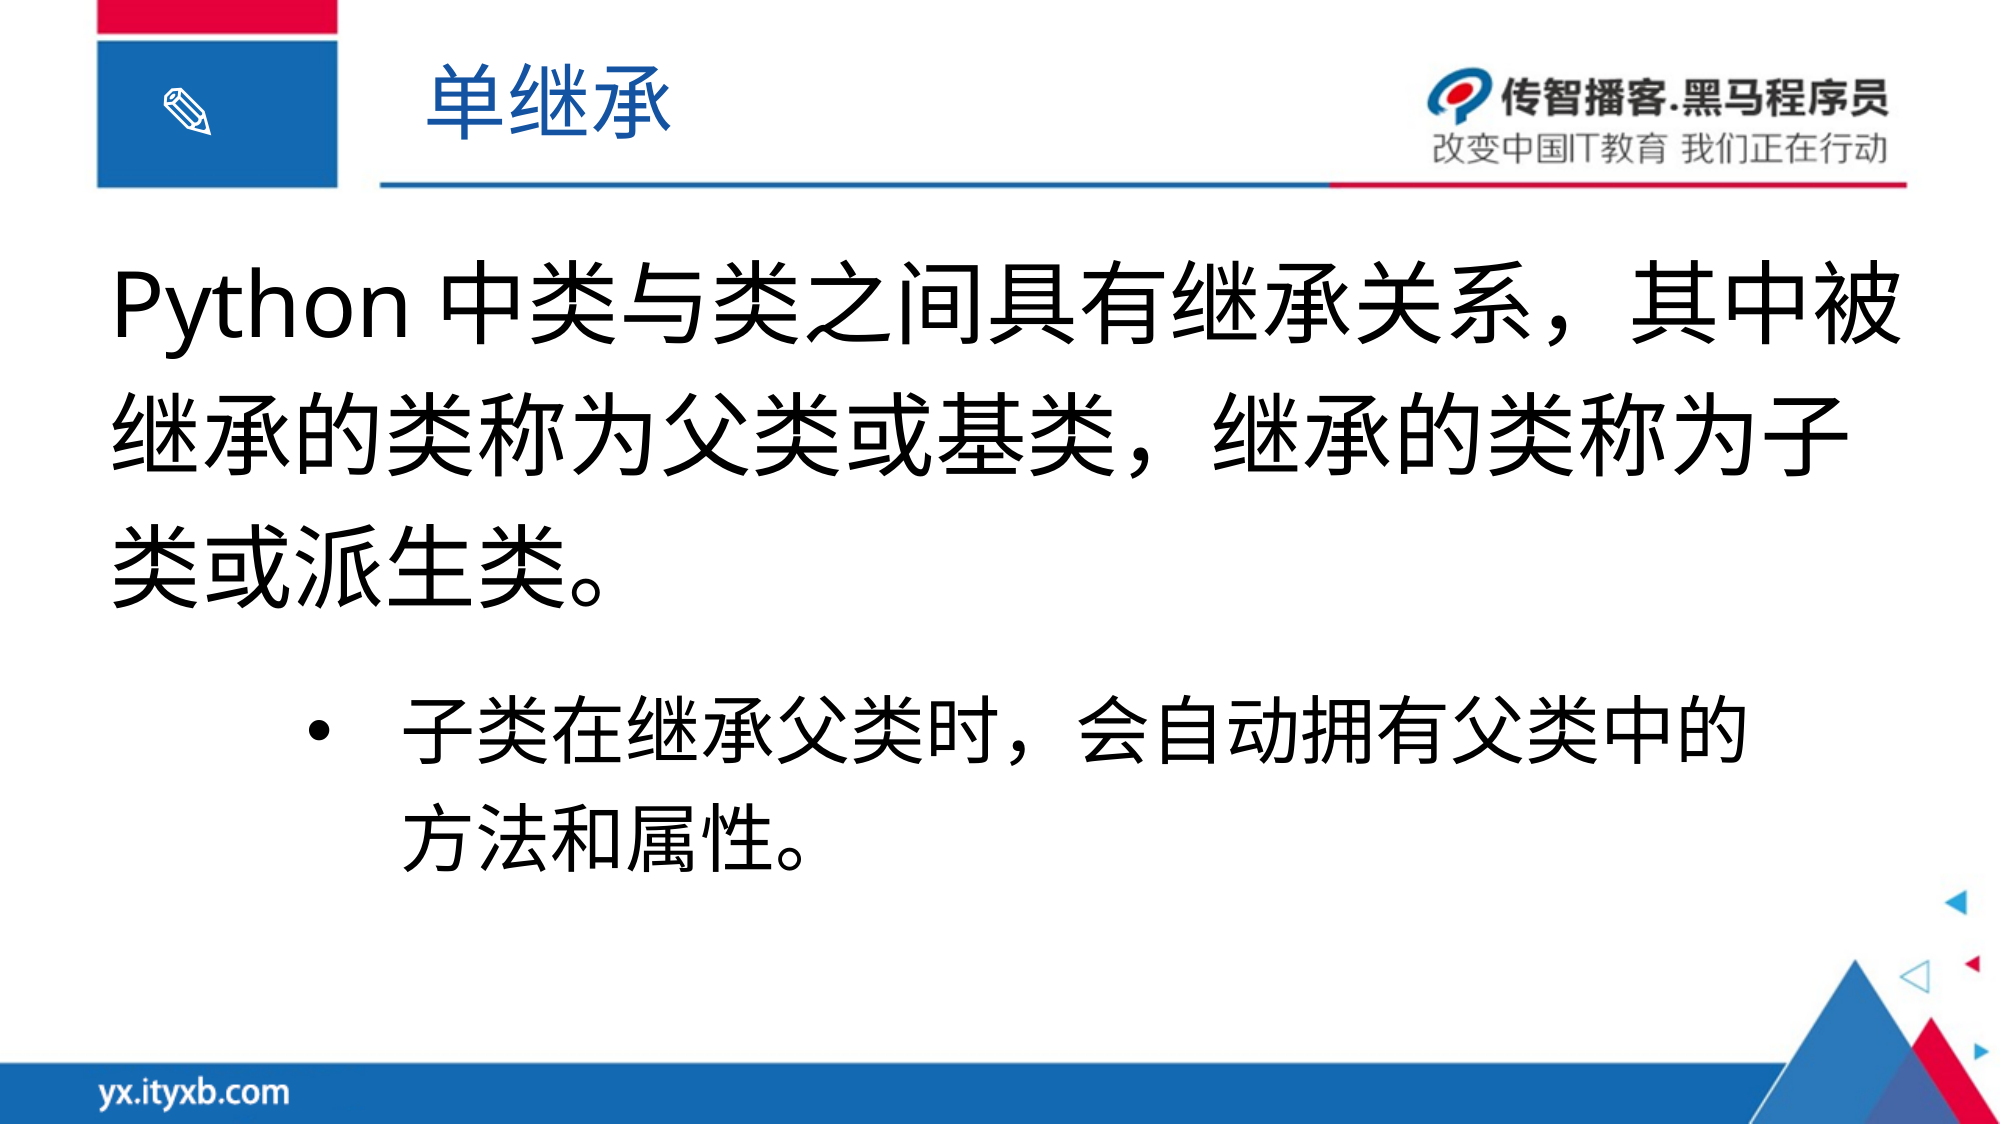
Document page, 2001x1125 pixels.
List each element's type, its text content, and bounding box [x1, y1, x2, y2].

text_box Python中类与类之间具有继承关系，其中被继承的类称为父类或基类，继承的类称为子类或派生类。 [94, 216, 1938, 628]
text_box 单继承 [409, 43, 1292, 158]
picture [0, 0, 2000, 1124]
text_box 子类在继承父类时，会自动拥有父类中的方法和属性。 [291, 658, 1766, 890]
